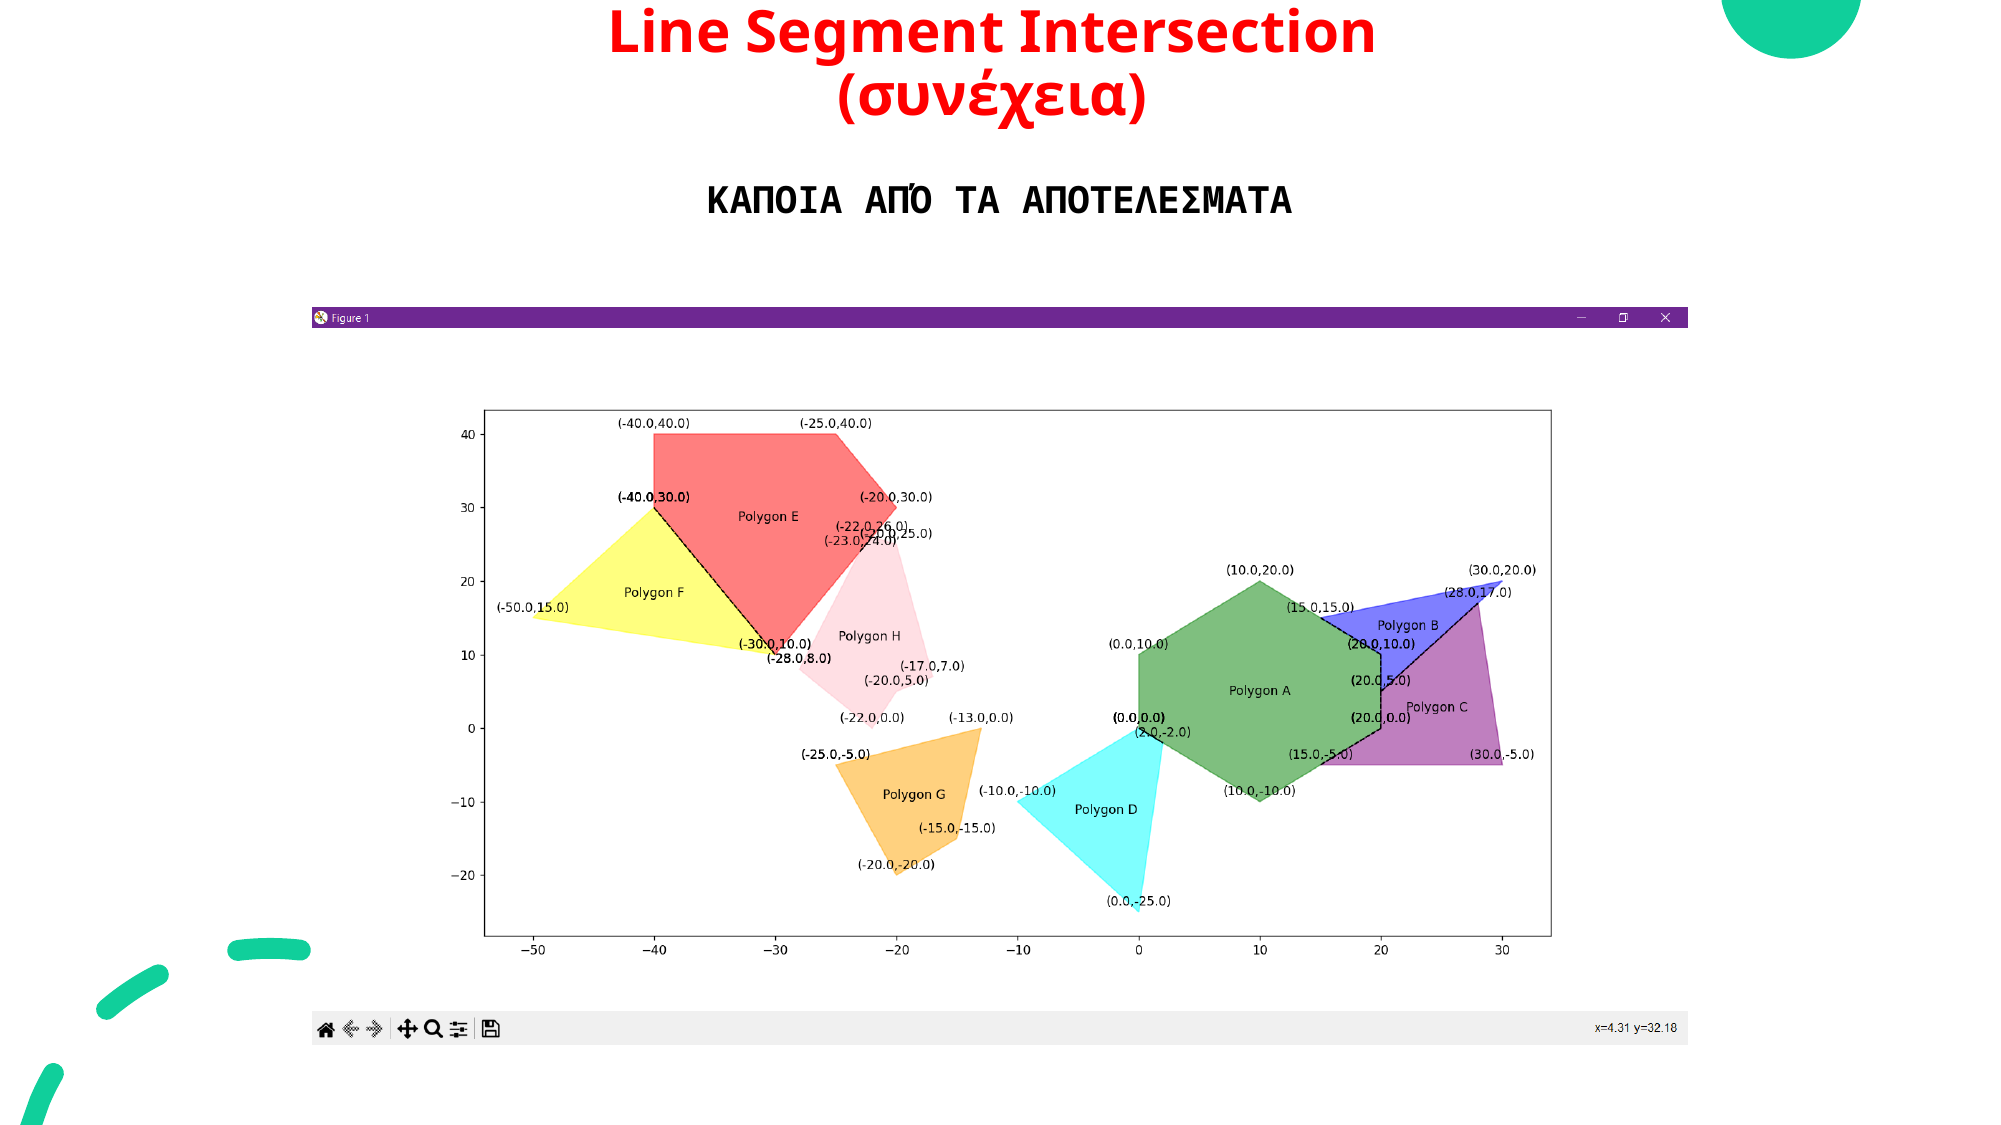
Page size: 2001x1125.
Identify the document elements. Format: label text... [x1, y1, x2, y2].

picture [312, 307, 1688, 1045]
list ΚΑΠΟΙΑ ΑΠΌ ΤΑ ΑΠΟΤΕΛΕΣΜΑΤΑ [137, 173, 1863, 473]
title Line Segment Intersection (συνέχεια) [129, 0, 1855, 174]
